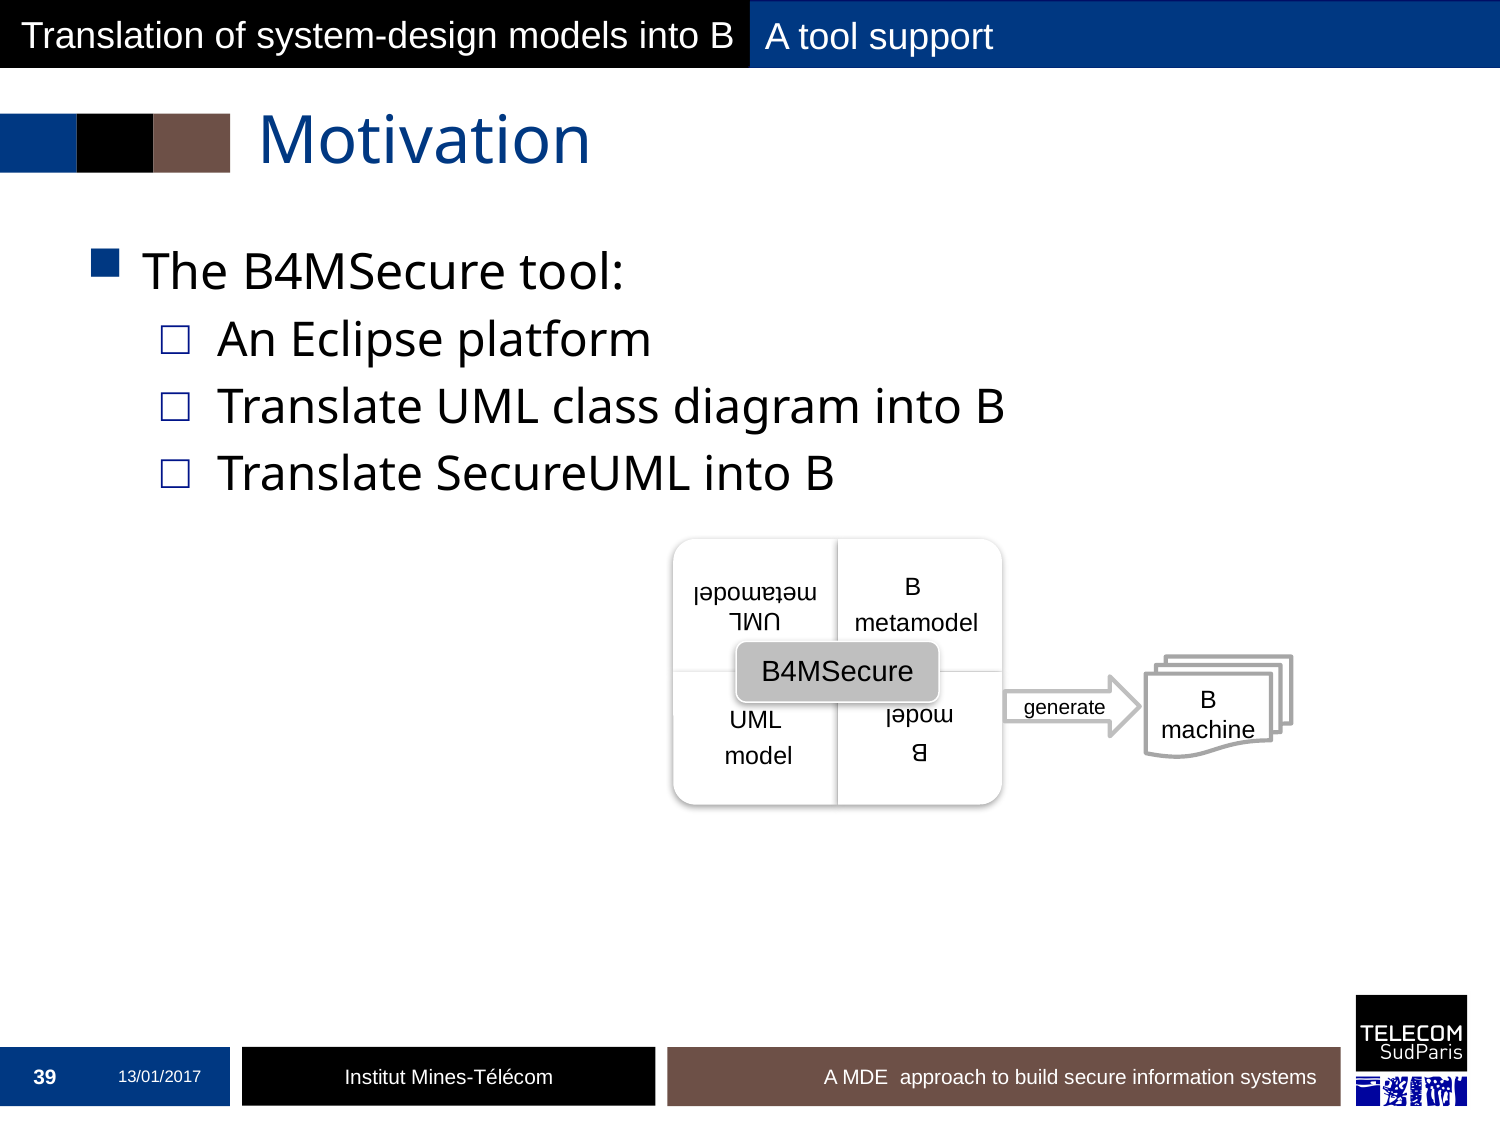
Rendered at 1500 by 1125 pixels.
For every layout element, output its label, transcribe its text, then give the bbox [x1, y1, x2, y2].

text_box B machine [1143, 654, 1294, 759]
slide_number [89, 1046, 232, 1106]
title Motivation [242, 90, 1459, 185]
list The B4MSecure tool: An Eclipse platform Translate UML class diagram into B Translate SecureUML into B [70, 231, 1406, 1000]
text_box A tool support [748, 0, 1500, 70]
text_box Translation of system-design models into B [0, 0, 748, 68]
picture [1352, 991, 1471, 1110]
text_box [672, 538, 1003, 805]
slide_number 39 [1, 1046, 89, 1106]
footer A MDE approach to build secure information systems [667, 1046, 1341, 1106]
text_box generate [1007, 674, 1142, 739]
